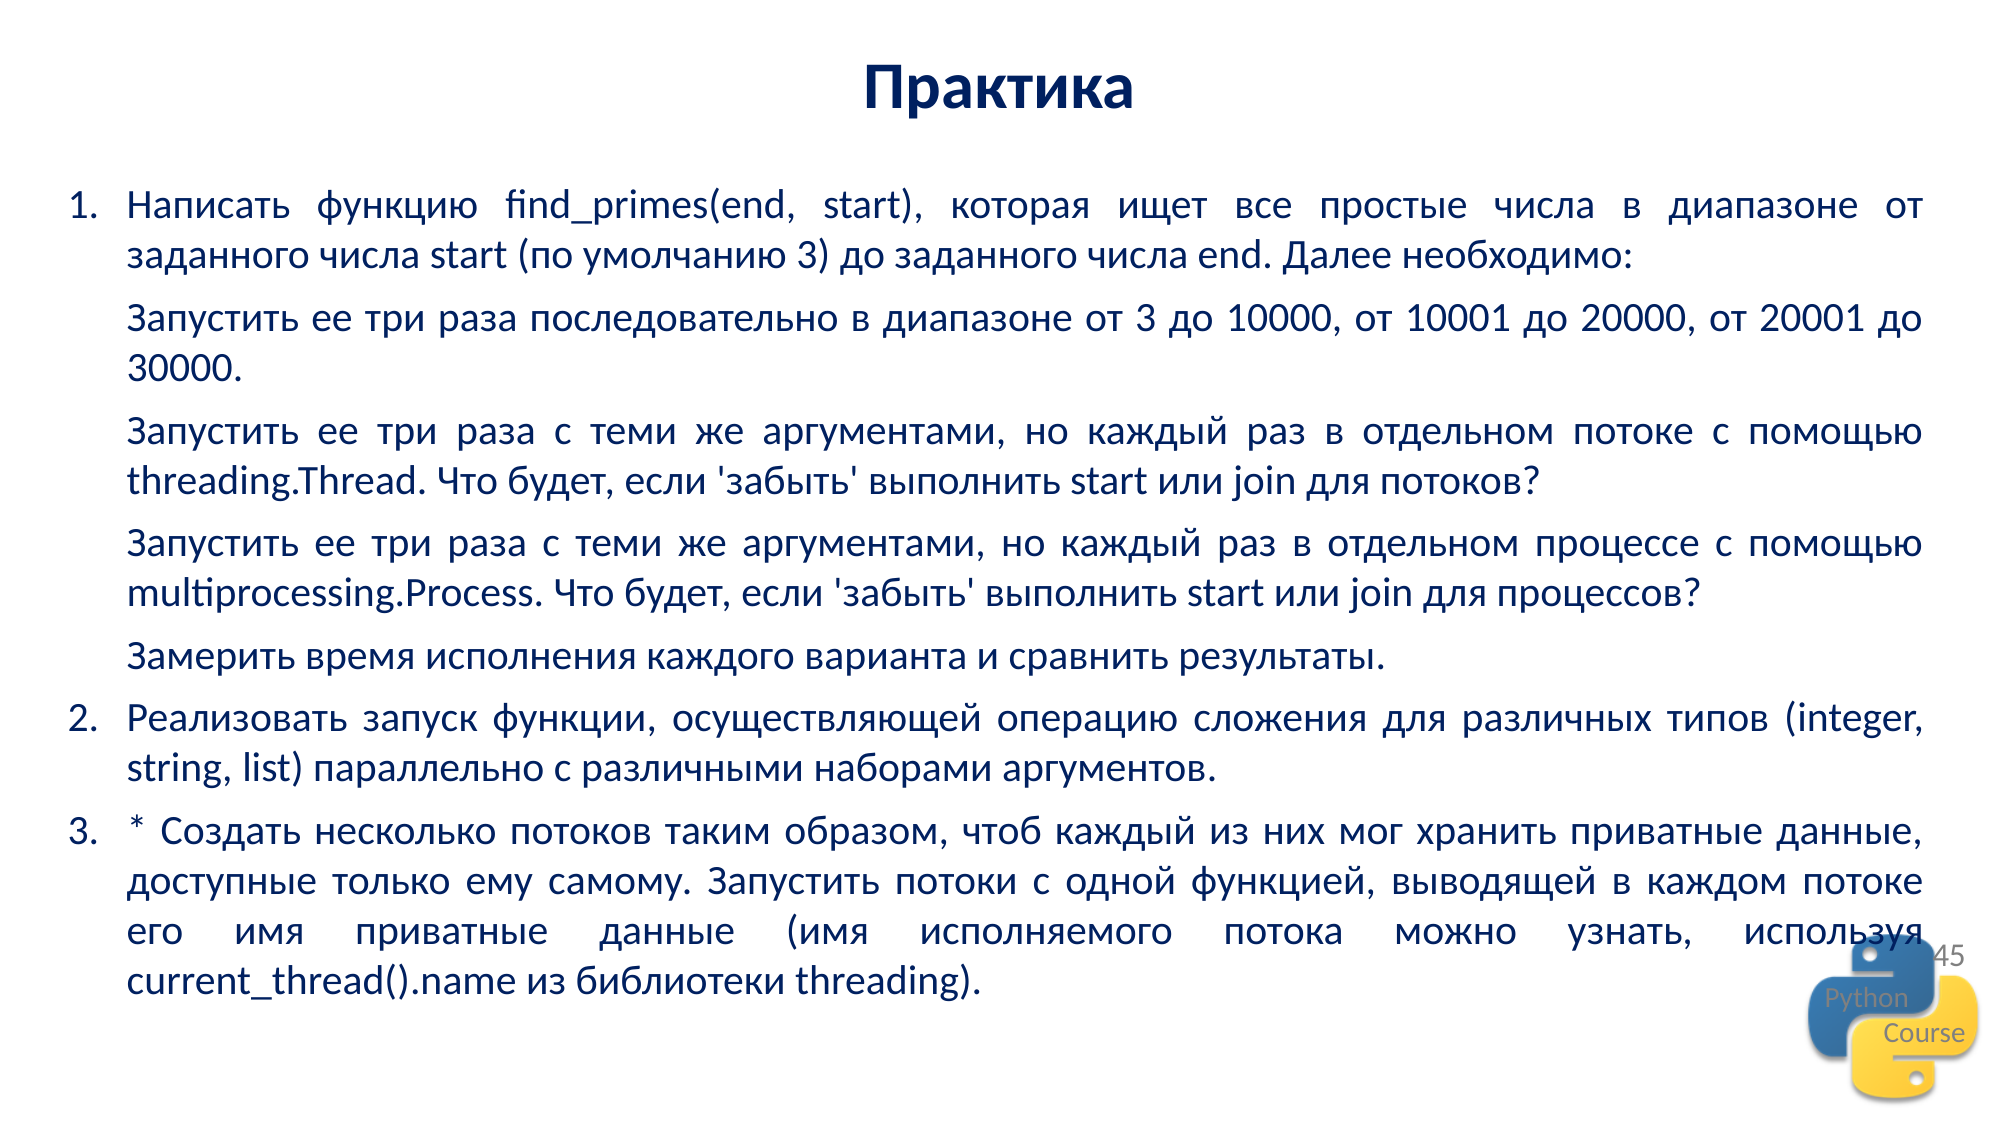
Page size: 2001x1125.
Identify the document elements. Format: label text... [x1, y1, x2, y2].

picture [1939, 948, 1943, 958]
text_box Написать функцию find_primes(end, start), которая ищет все простые числа в диапазоне от заданного числа start (по умолчанию 3) до заданного числа end. Далее необходимо: Запустить ее три раза последовательно в диапазоне от 3 до 10000, от 10001 до 20000, от 20001 до 30000. Запустить ее три раза с теми же аргументами, но каждый раз в отдельном потоке с помощью threading.Thread. Что будет, если 'забыть' выполнить start или join для потоков? Запустить ее три раза с теми же аргументами, но каждый раз в отдельном процессе с помощью multiprocessing.Process. Что будет, если 'забыть' выполнить start или join для процессов? Замерить время исполнения каждого варианта и сравнить результаты. Реализовать запуск функции, осуществляющей операцию сложения для различных типов (integer, string, list) параллельно с различными наборами аргументов. * Создать несколько потоков таким образом, чтоб каждый из них мог хранить приватные данные, доступные только ему самому. Запустить потоки с одной функцией, выводящей в каждом потоке его имя приватные данные (имя исполняемого потока можно узнать, используя current_thread().name из библиотеки threading). [52, 169, 1939, 1011]
title Практика [0, 34, 2000, 149]
picture [1801, 932, 1985, 1110]
